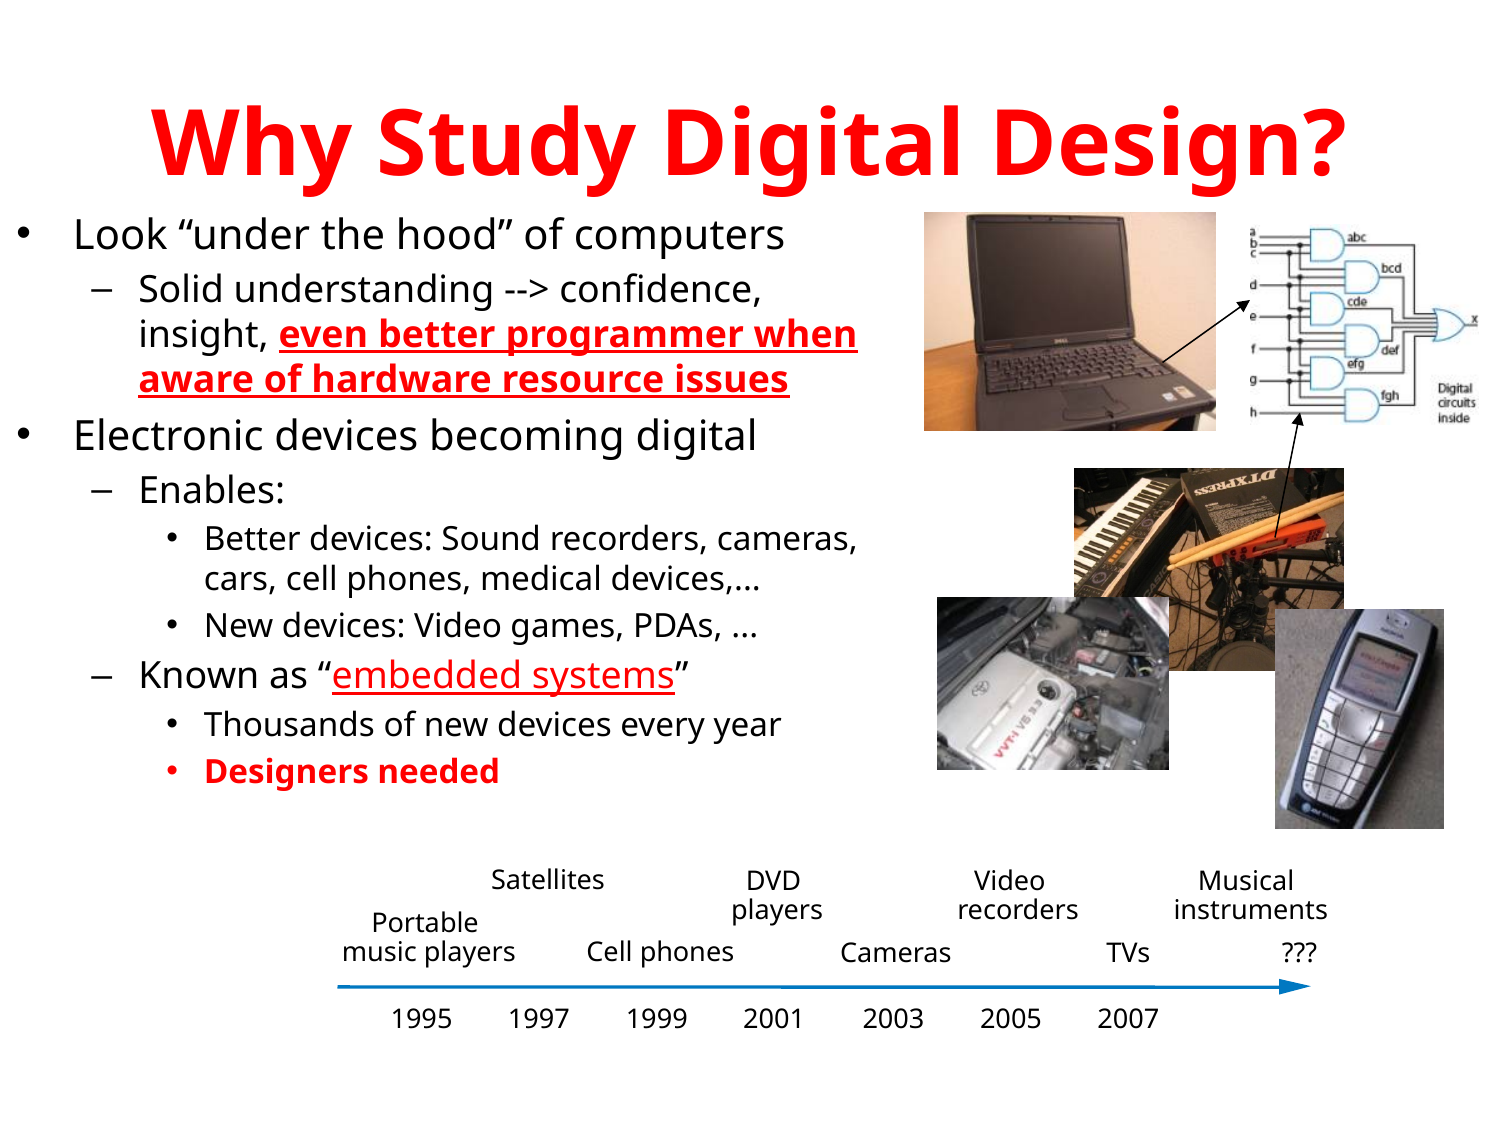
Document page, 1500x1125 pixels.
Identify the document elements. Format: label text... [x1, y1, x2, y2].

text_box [337, 862, 1328, 1035]
picture [1249, 224, 1479, 426]
list Look “under the hood” of computers Solid understanding --> confidence, insight, even better programmer when aware of hardware resource issues Electronic devices becoming digital Enables: Better devices: Sound recorders, cameras, cars, cell phones, medical devices,... New devices: Video games, PDAs, ... Known as “embedded systems” Thousands of new devices every year Designers needed [1, 200, 914, 1000]
picture [924, 212, 1217, 431]
text_box [1220, 300, 1244, 322]
picture [937, 468, 1444, 829]
title Why Study Digital Design? [75, 45, 1425, 233]
